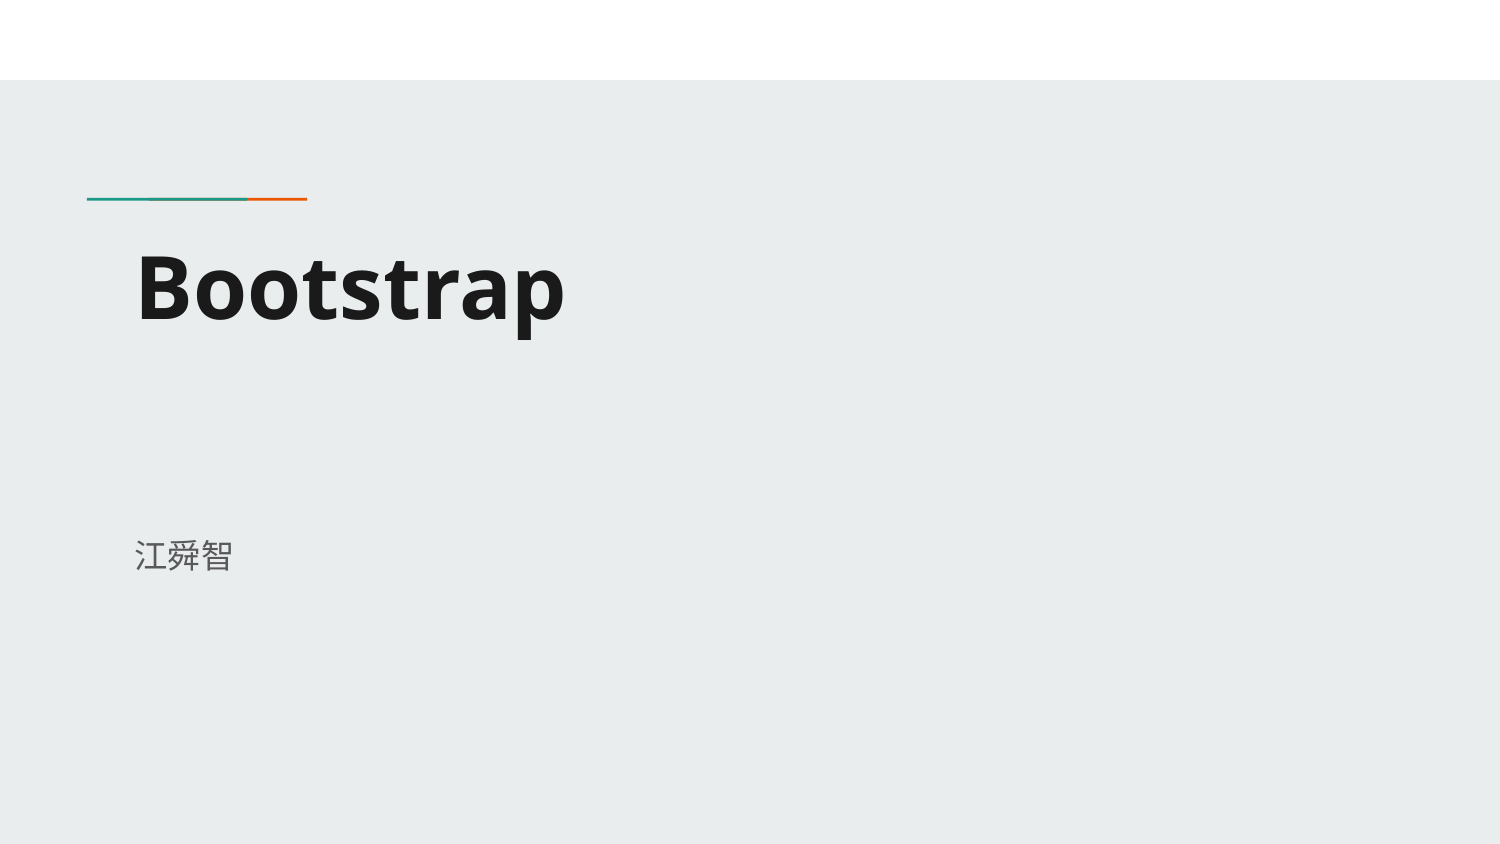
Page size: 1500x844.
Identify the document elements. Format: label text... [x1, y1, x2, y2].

title Bootstrap [119, 216, 1381, 490]
subtitle 江舜智 [119, 520, 1381, 610]
